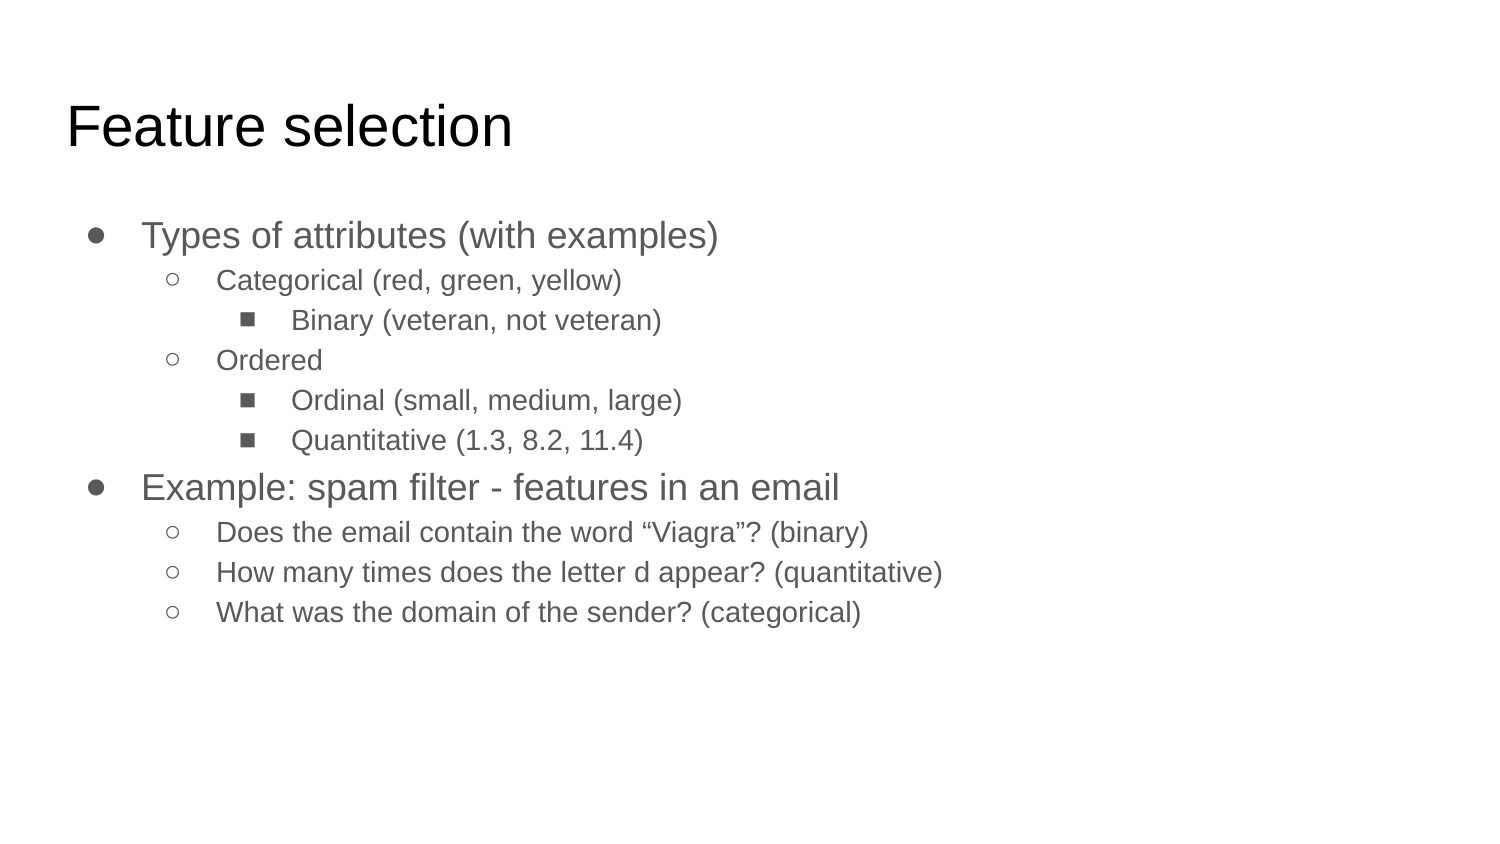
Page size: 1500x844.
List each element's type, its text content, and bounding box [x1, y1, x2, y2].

list Types of attributes (with examples) Categorical (red, green, yellow) Binary (veteran, not veteran) Ordered Ordinal (small, medium, large) Quantitative (1.3, 8.2, 11.4) Example: spam filter - features in an email Does the email contain the word “Viagra”? (binary) How many times does the letter d appear? (quantitative) What was the domain of the sender? (categorical) [51, 189, 1449, 750]
title Feature selection [51, 72, 1449, 167]
